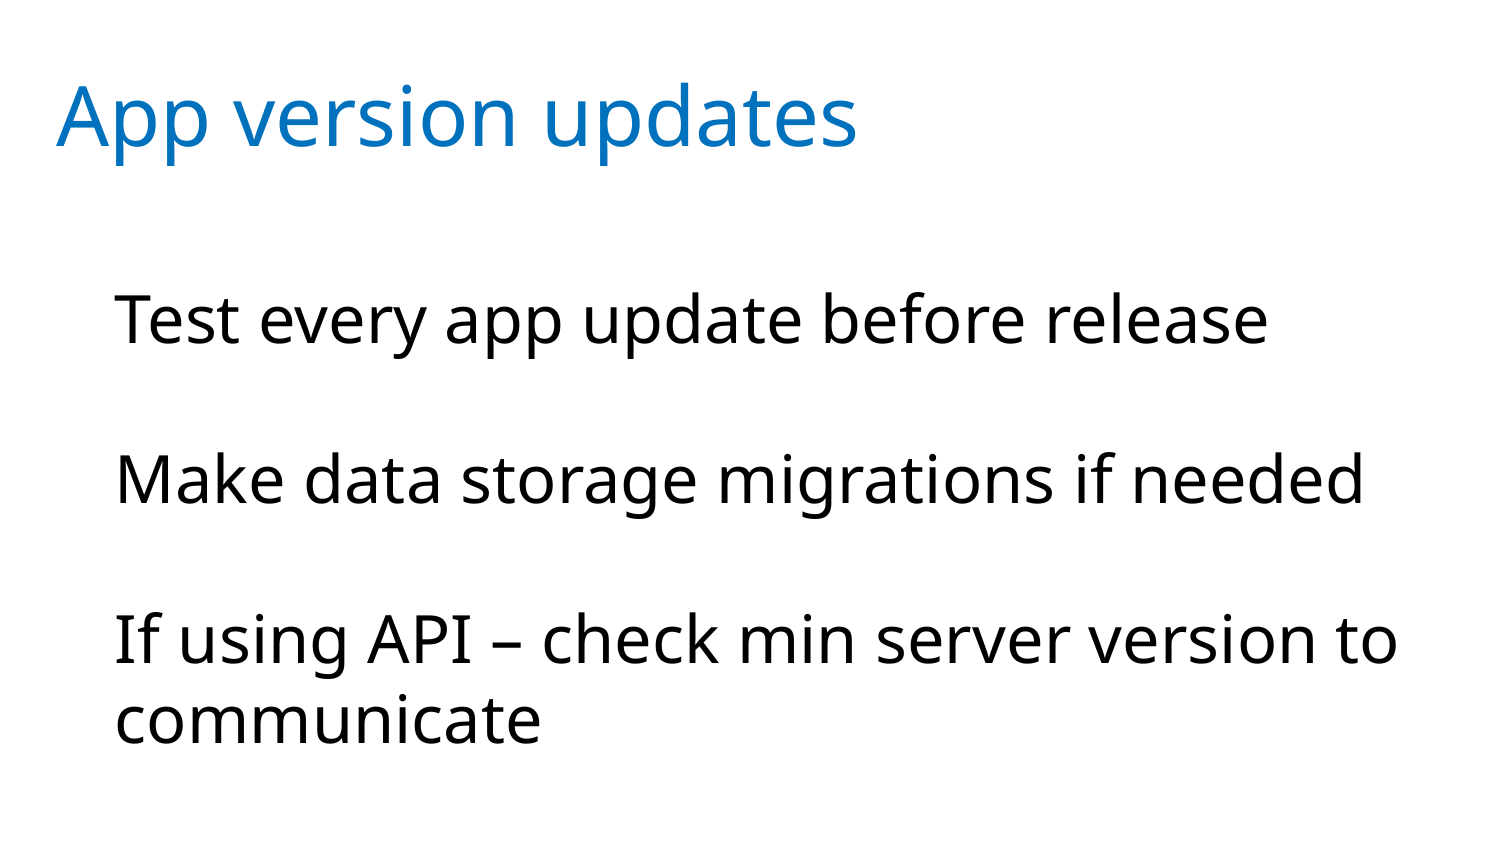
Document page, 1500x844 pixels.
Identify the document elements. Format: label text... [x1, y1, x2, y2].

text_box Test every app update before release Make data storage migrations if needed If using API – check min server version to communicate [100, 269, 1474, 764]
title App version updates [55, 52, 1489, 171]
